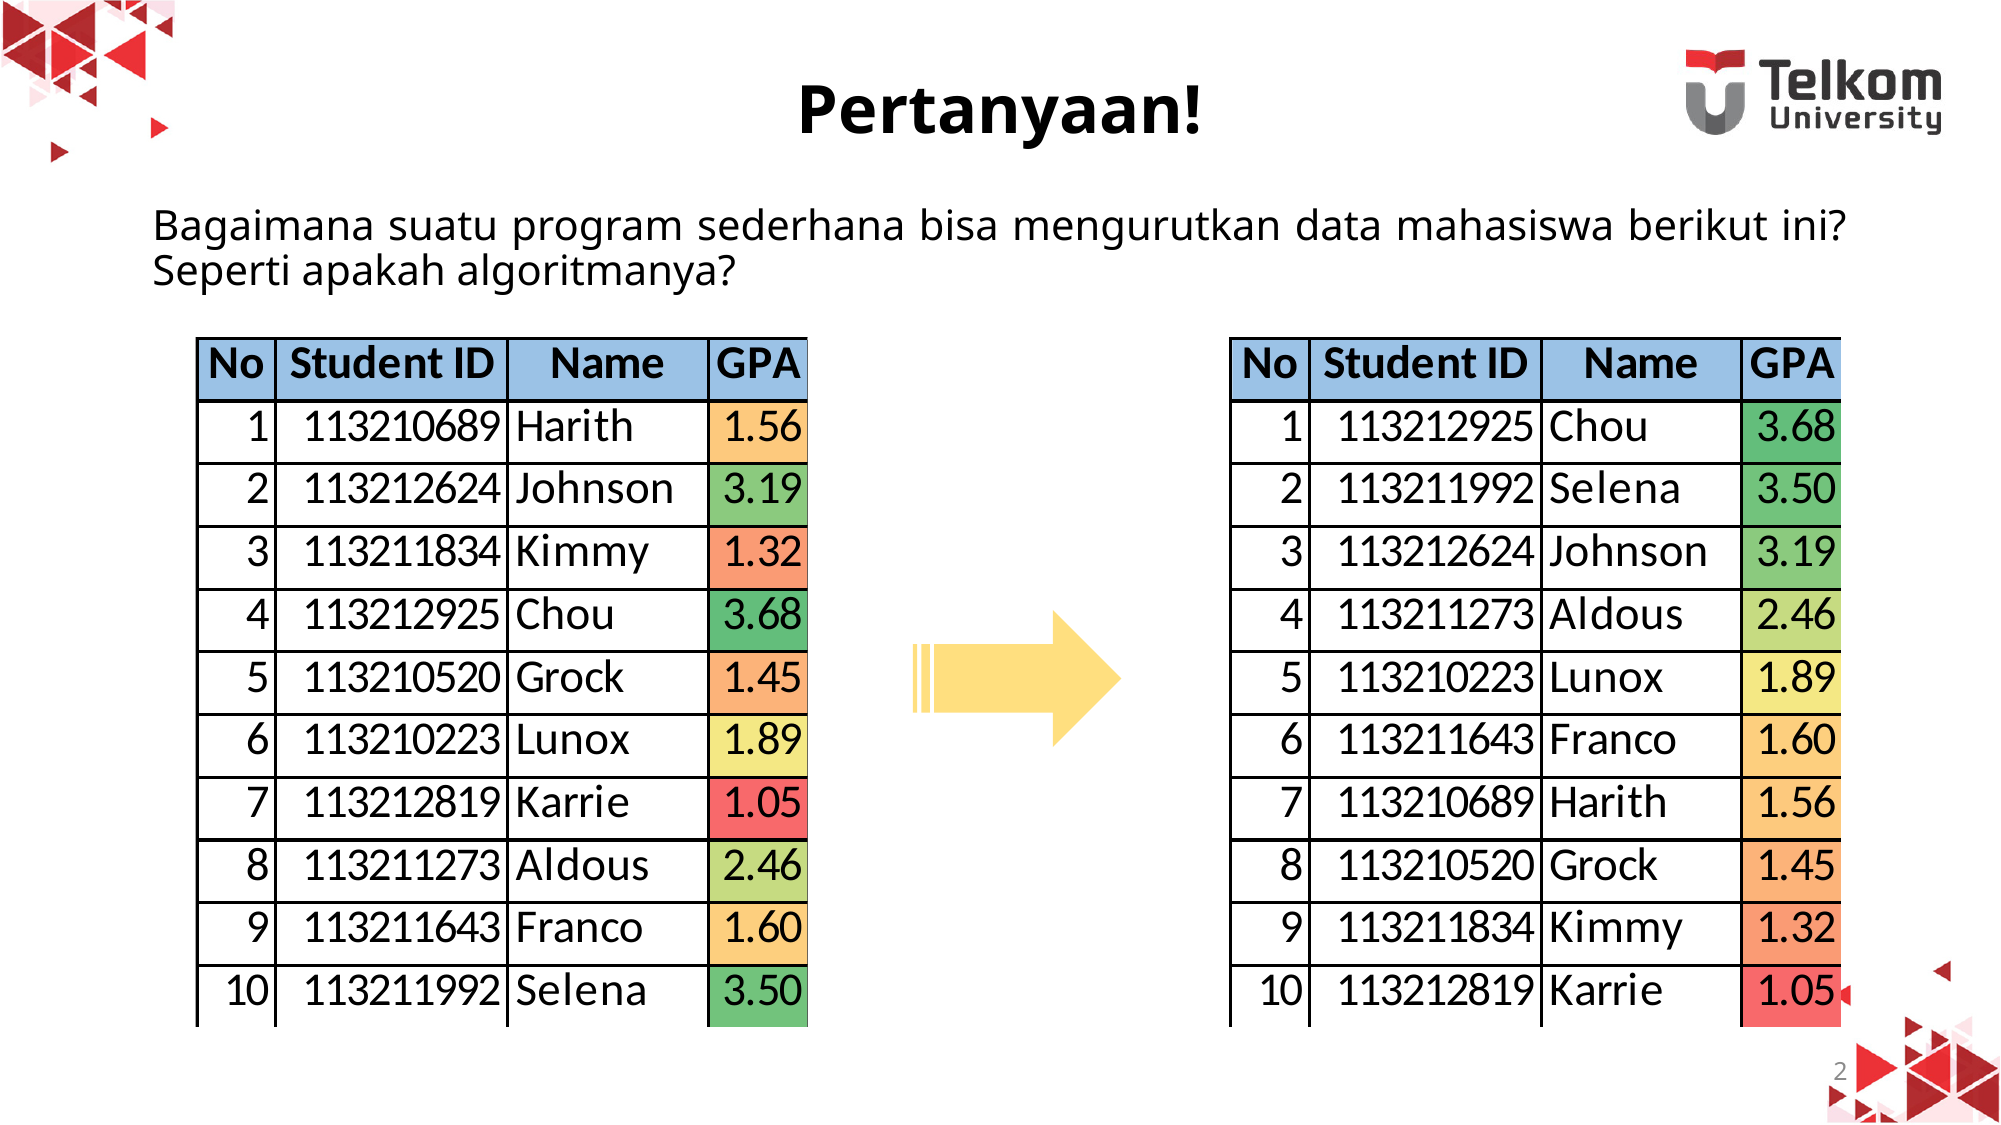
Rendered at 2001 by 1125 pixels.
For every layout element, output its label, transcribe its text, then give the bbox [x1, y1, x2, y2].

text_box [934, 609, 1122, 748]
picture [0, 0, 2001, 1125]
text_box [921, 644, 930, 713]
title Pertanyaan! [137, 59, 1863, 165]
list Bagaimana suatu program sederhana bisa mengurutkan data mahasiswa berikut ini? Seperti apakah algoritmanya? [137, 196, 1863, 563]
text_box [912, 644, 918, 713]
slide_number 2 [1412, 1042, 1863, 1103]
